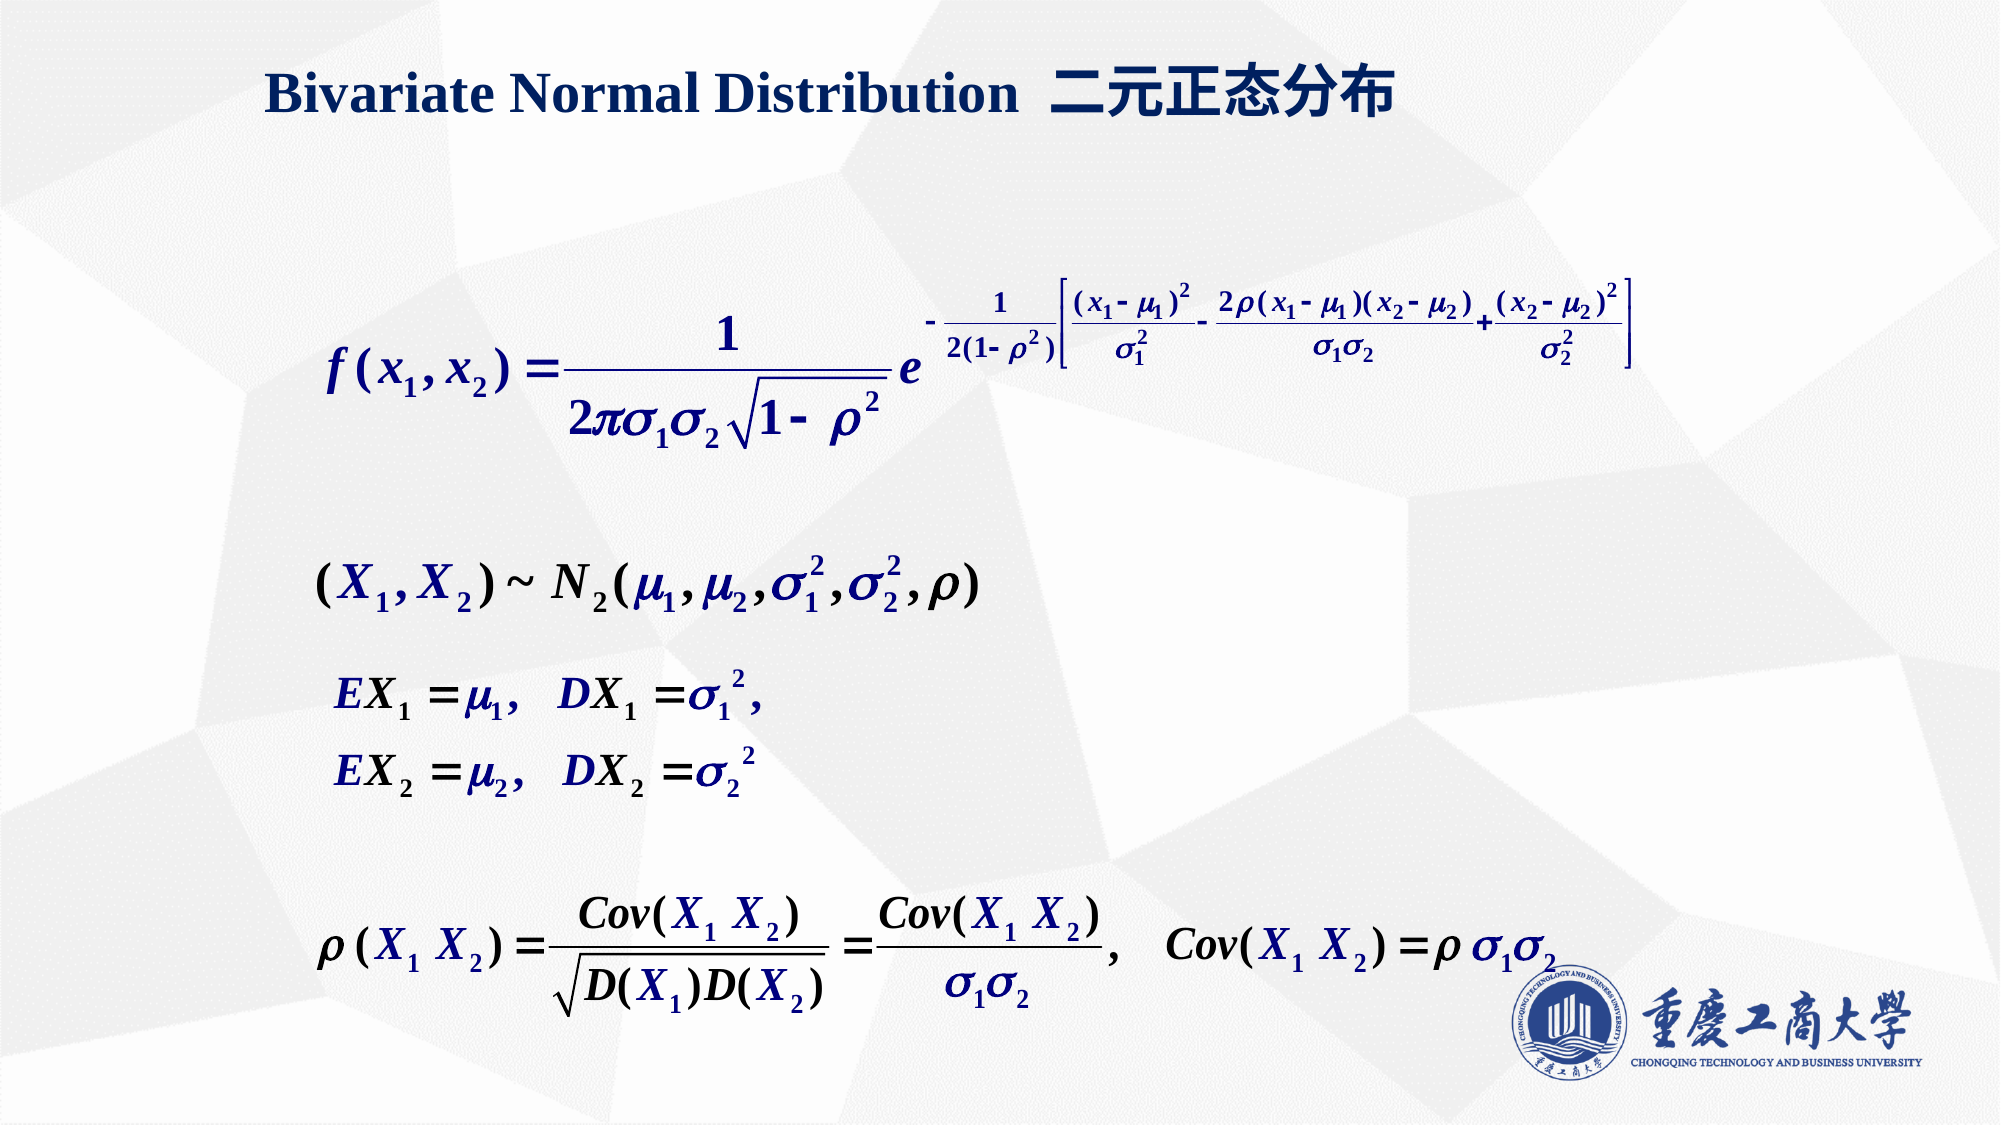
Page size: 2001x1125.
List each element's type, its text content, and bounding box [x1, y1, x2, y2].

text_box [309, 808, 1563, 1024]
title Bivariate Normal Distribution 二元正态分布 [249, 0, 1651, 188]
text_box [324, 656, 809, 806]
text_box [308, 269, 1643, 621]
picture [0, 0, 2001, 1125]
